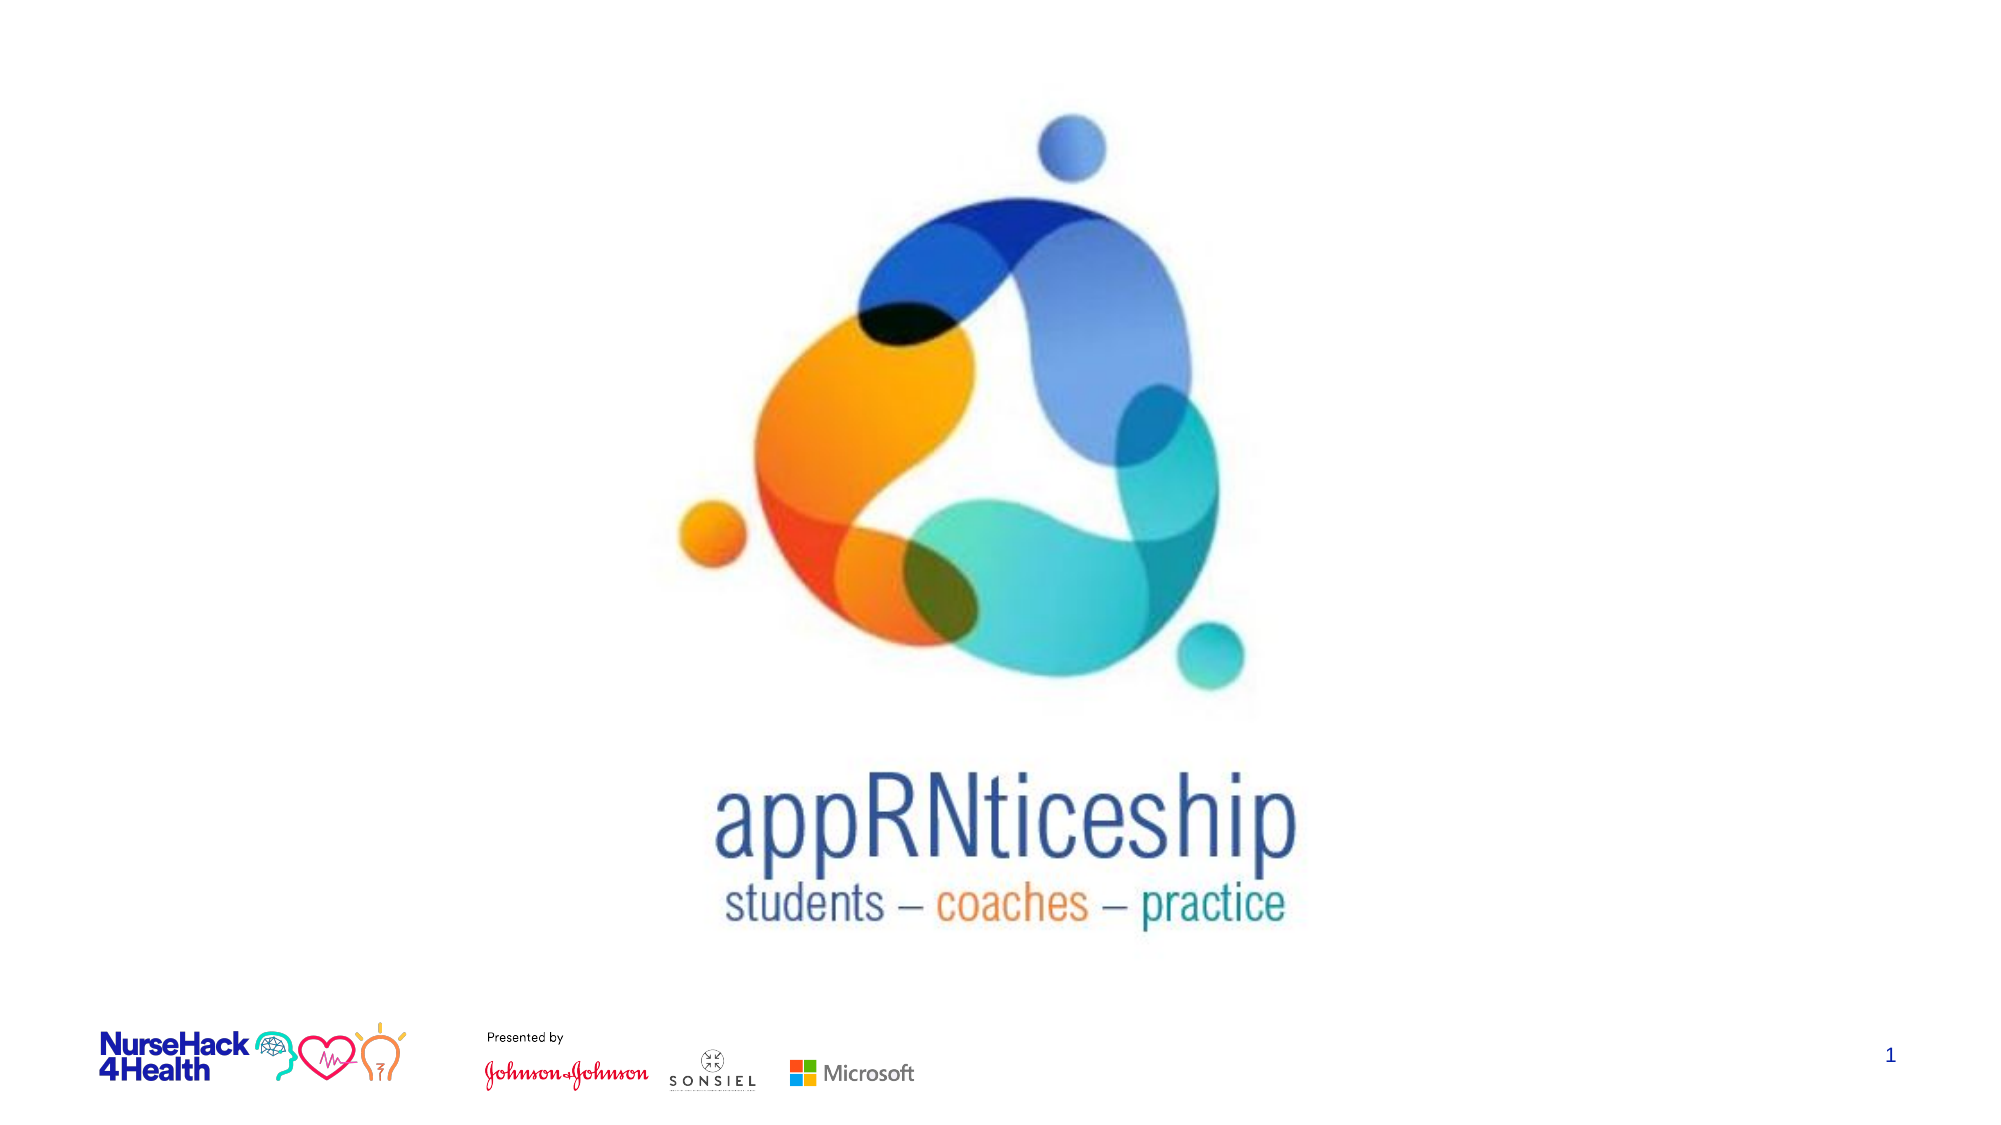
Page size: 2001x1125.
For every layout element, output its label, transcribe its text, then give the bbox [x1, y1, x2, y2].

picture [430, 13, 1437, 1125]
slide_number 1 [1837, 1026, 1912, 1082]
